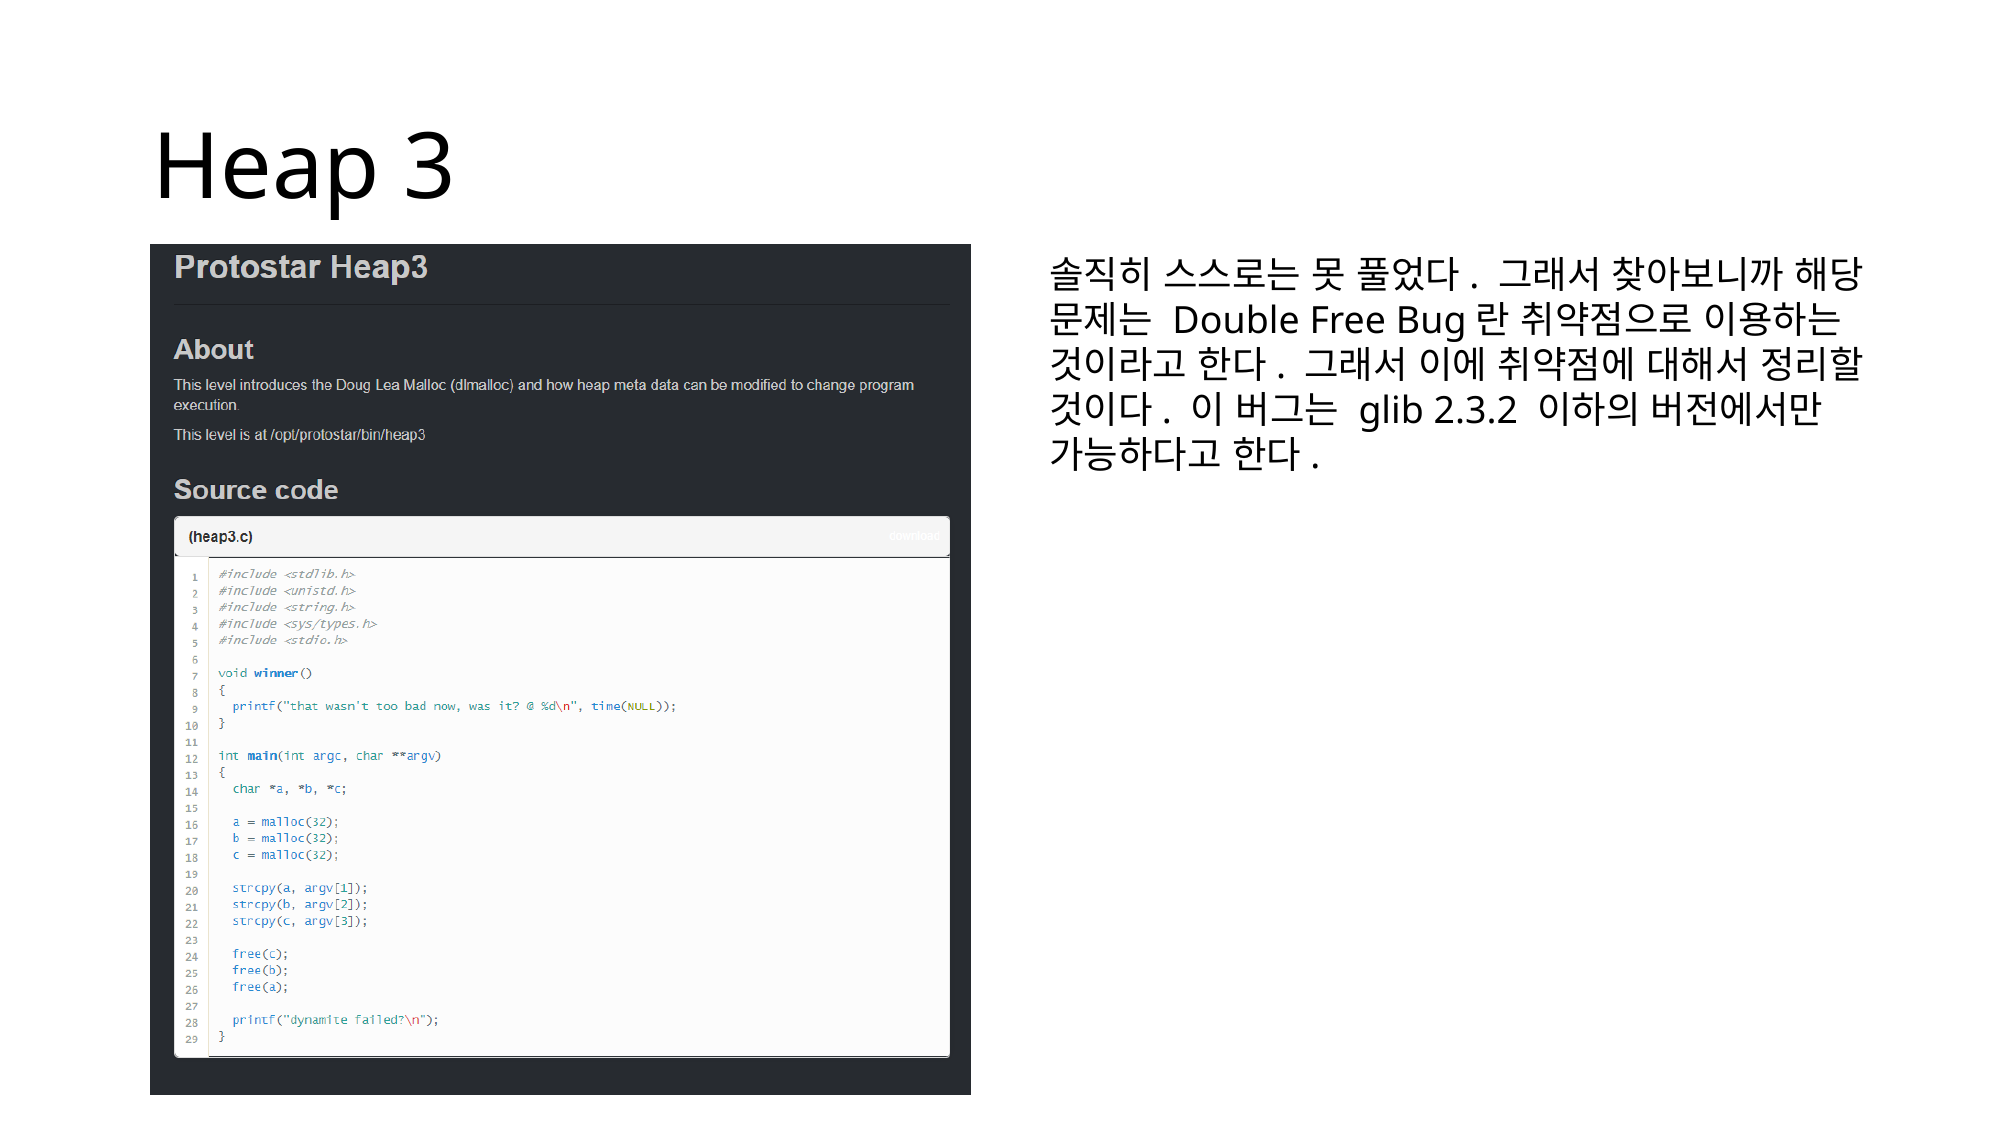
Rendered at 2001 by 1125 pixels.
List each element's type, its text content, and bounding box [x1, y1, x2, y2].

text_box 솔직히 스스로는 못 풀었다. 그래서 찾아보니까 해당 문제는 Double Free Bug란 취약점으로 이용하는 것이라고 한다. 그래서 이에 취약점에 대해서 정리할 것이다. 이 버그는 glib 2.3.2 이하의 버전에서만 가능하다고 한다. [1034, 243, 1957, 484]
picture [149, 244, 971, 1095]
title Heap 3 [137, 59, 1863, 278]
